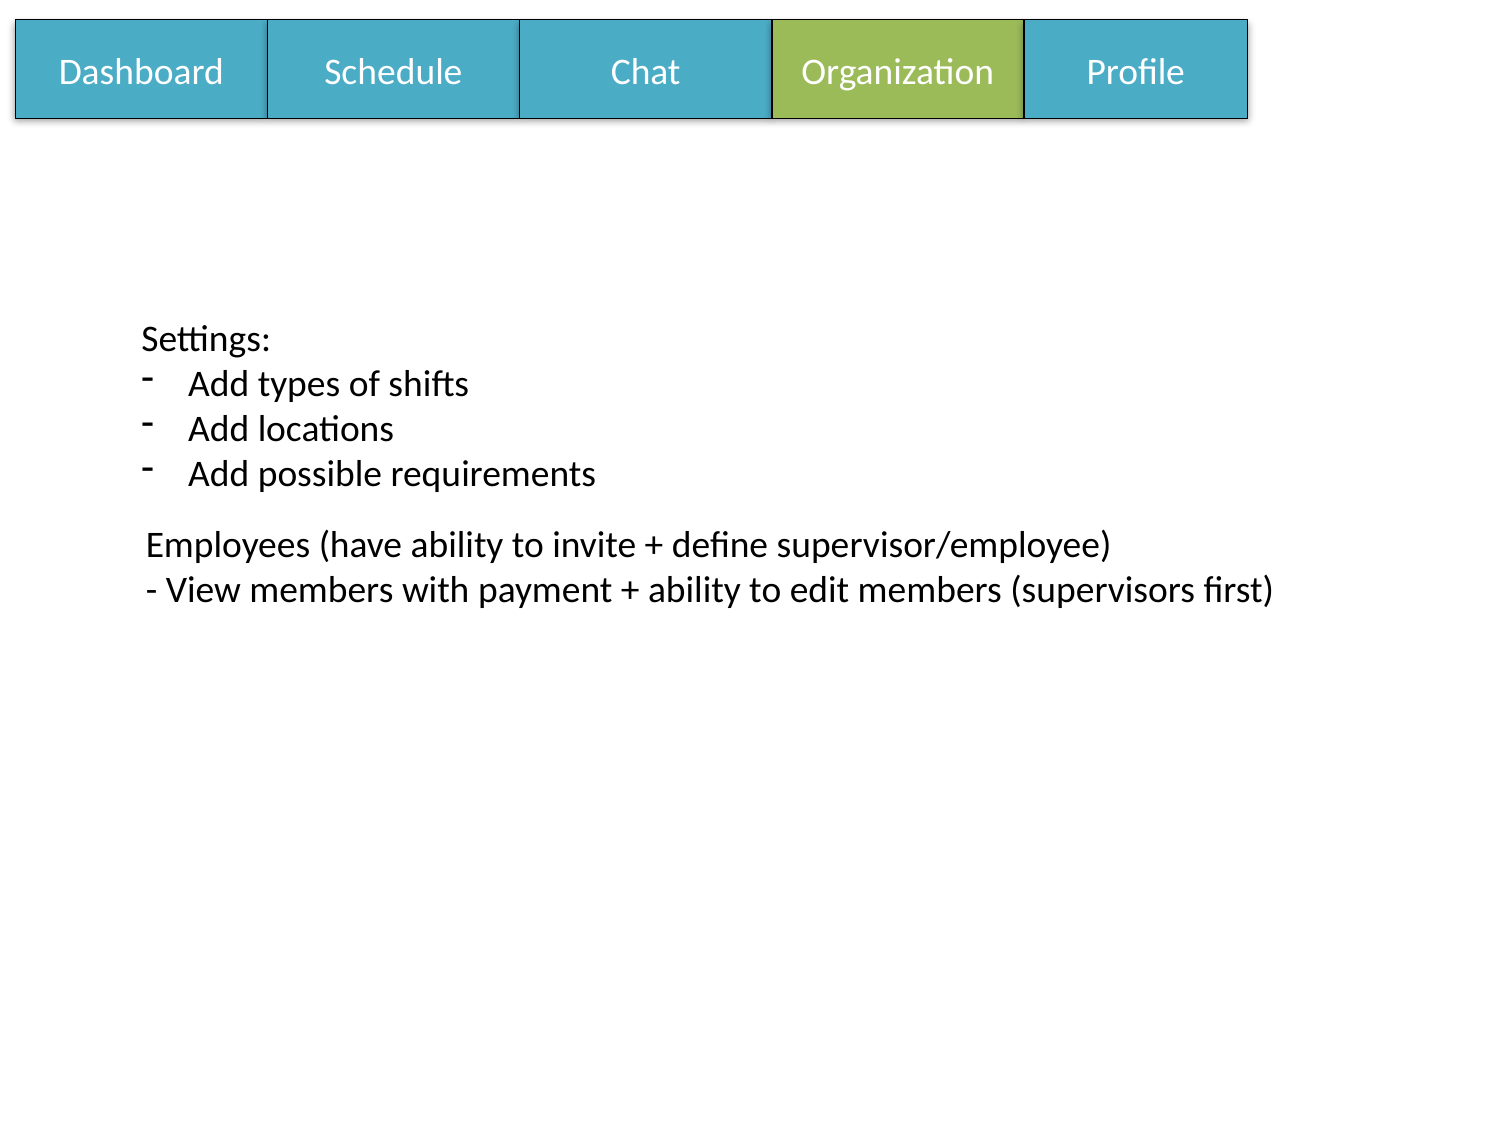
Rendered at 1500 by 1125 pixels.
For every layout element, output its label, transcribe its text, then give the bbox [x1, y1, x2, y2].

text_box Settings: Add types of shifts Add locations Add possible requirements [126, 306, 612, 502]
text_box Profile [1023, 19, 1248, 119]
text_box Employees (have ability to invite + define supervisor/employee) - View members with payment + ability to edit members (supervisors first) [131, 512, 1291, 618]
text_box Organization [771, 19, 1022, 119]
text_box Chat [519, 19, 770, 119]
text_box Dashboard [15, 19, 266, 119]
text_box Schedule [267, 19, 518, 119]
